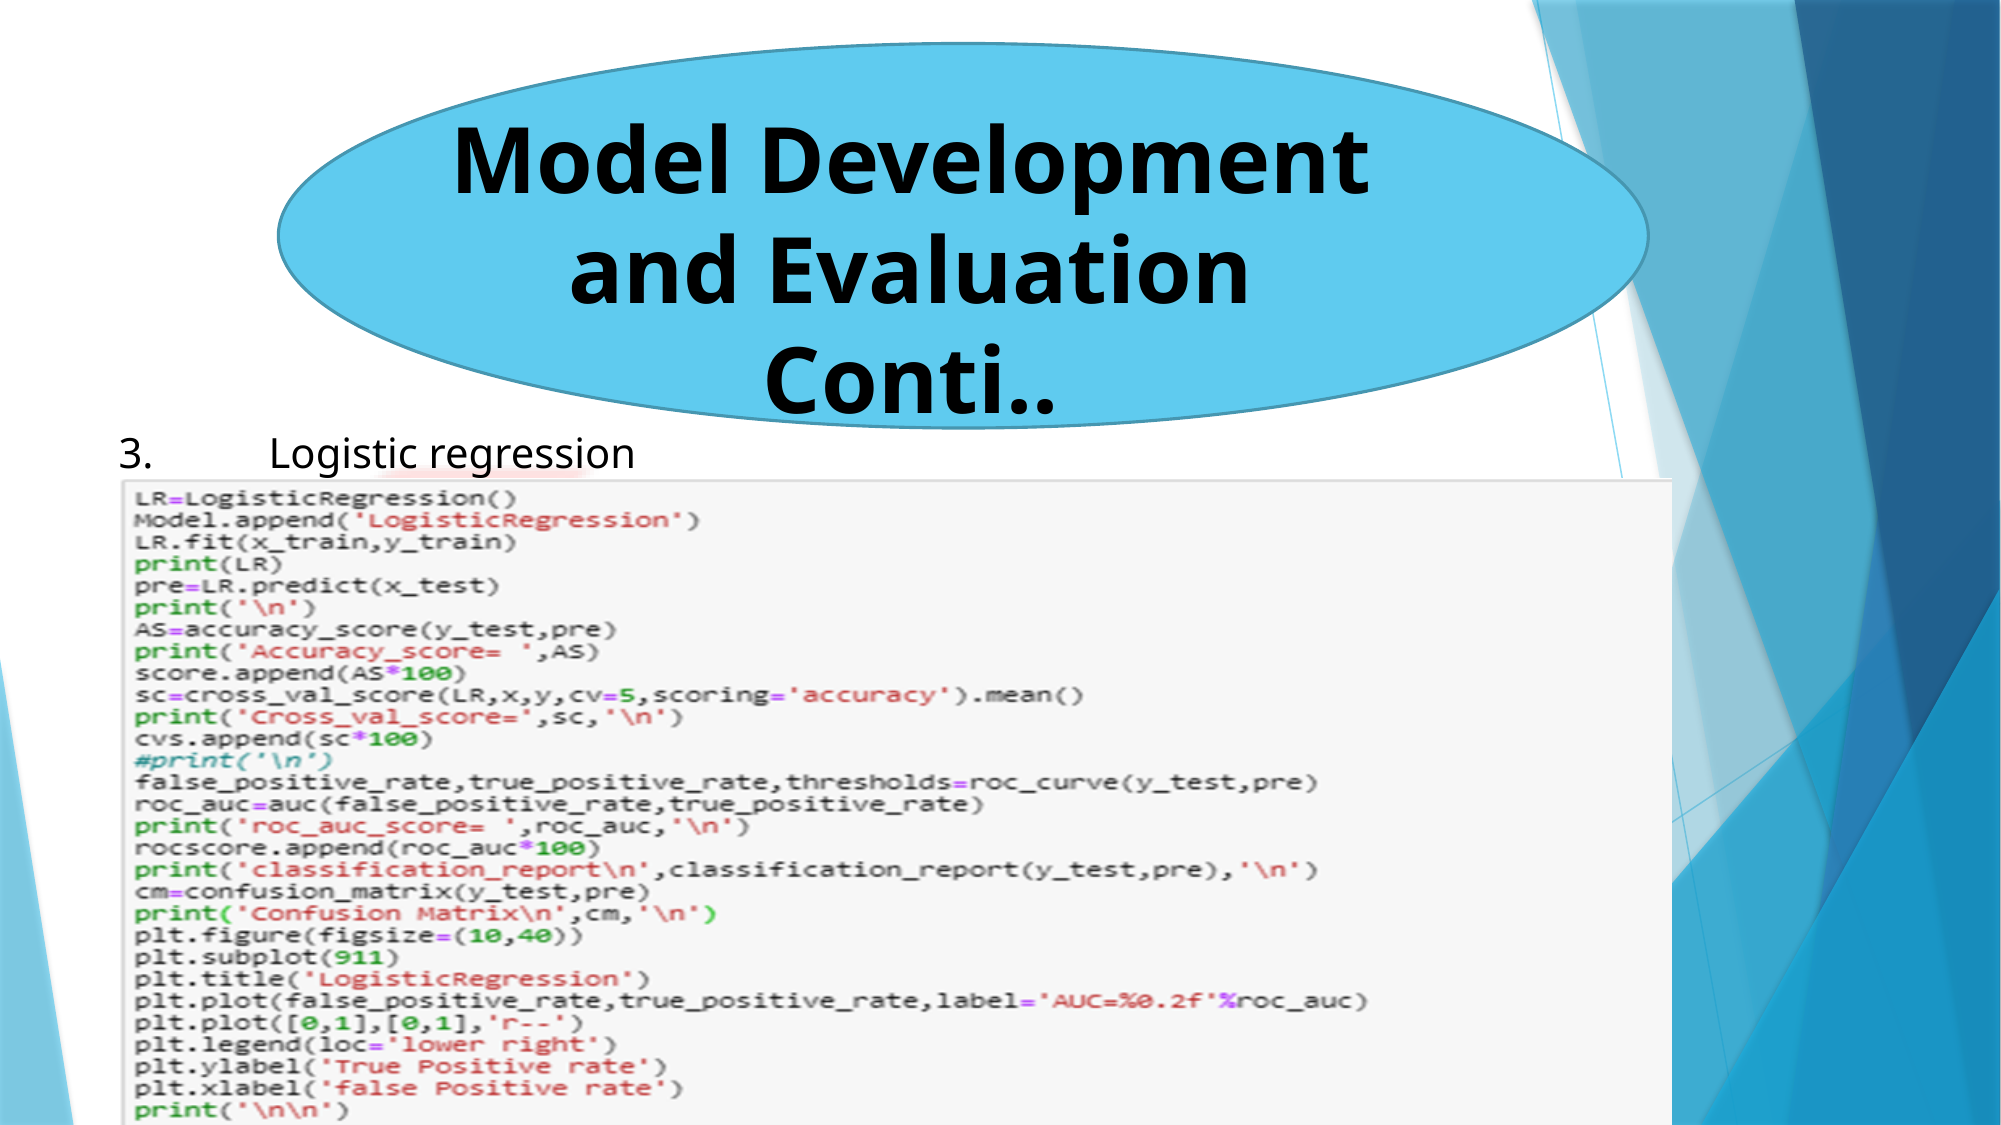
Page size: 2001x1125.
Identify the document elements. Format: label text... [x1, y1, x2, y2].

text_box [494, 41, 1650, 388]
text_box 3. Logistic regression [103, 394, 1858, 485]
text_box Model Development and Evaluation Conti.. [429, 94, 1393, 394]
picture [119, 478, 1673, 1125]
text_box [276, 113, 429, 358]
